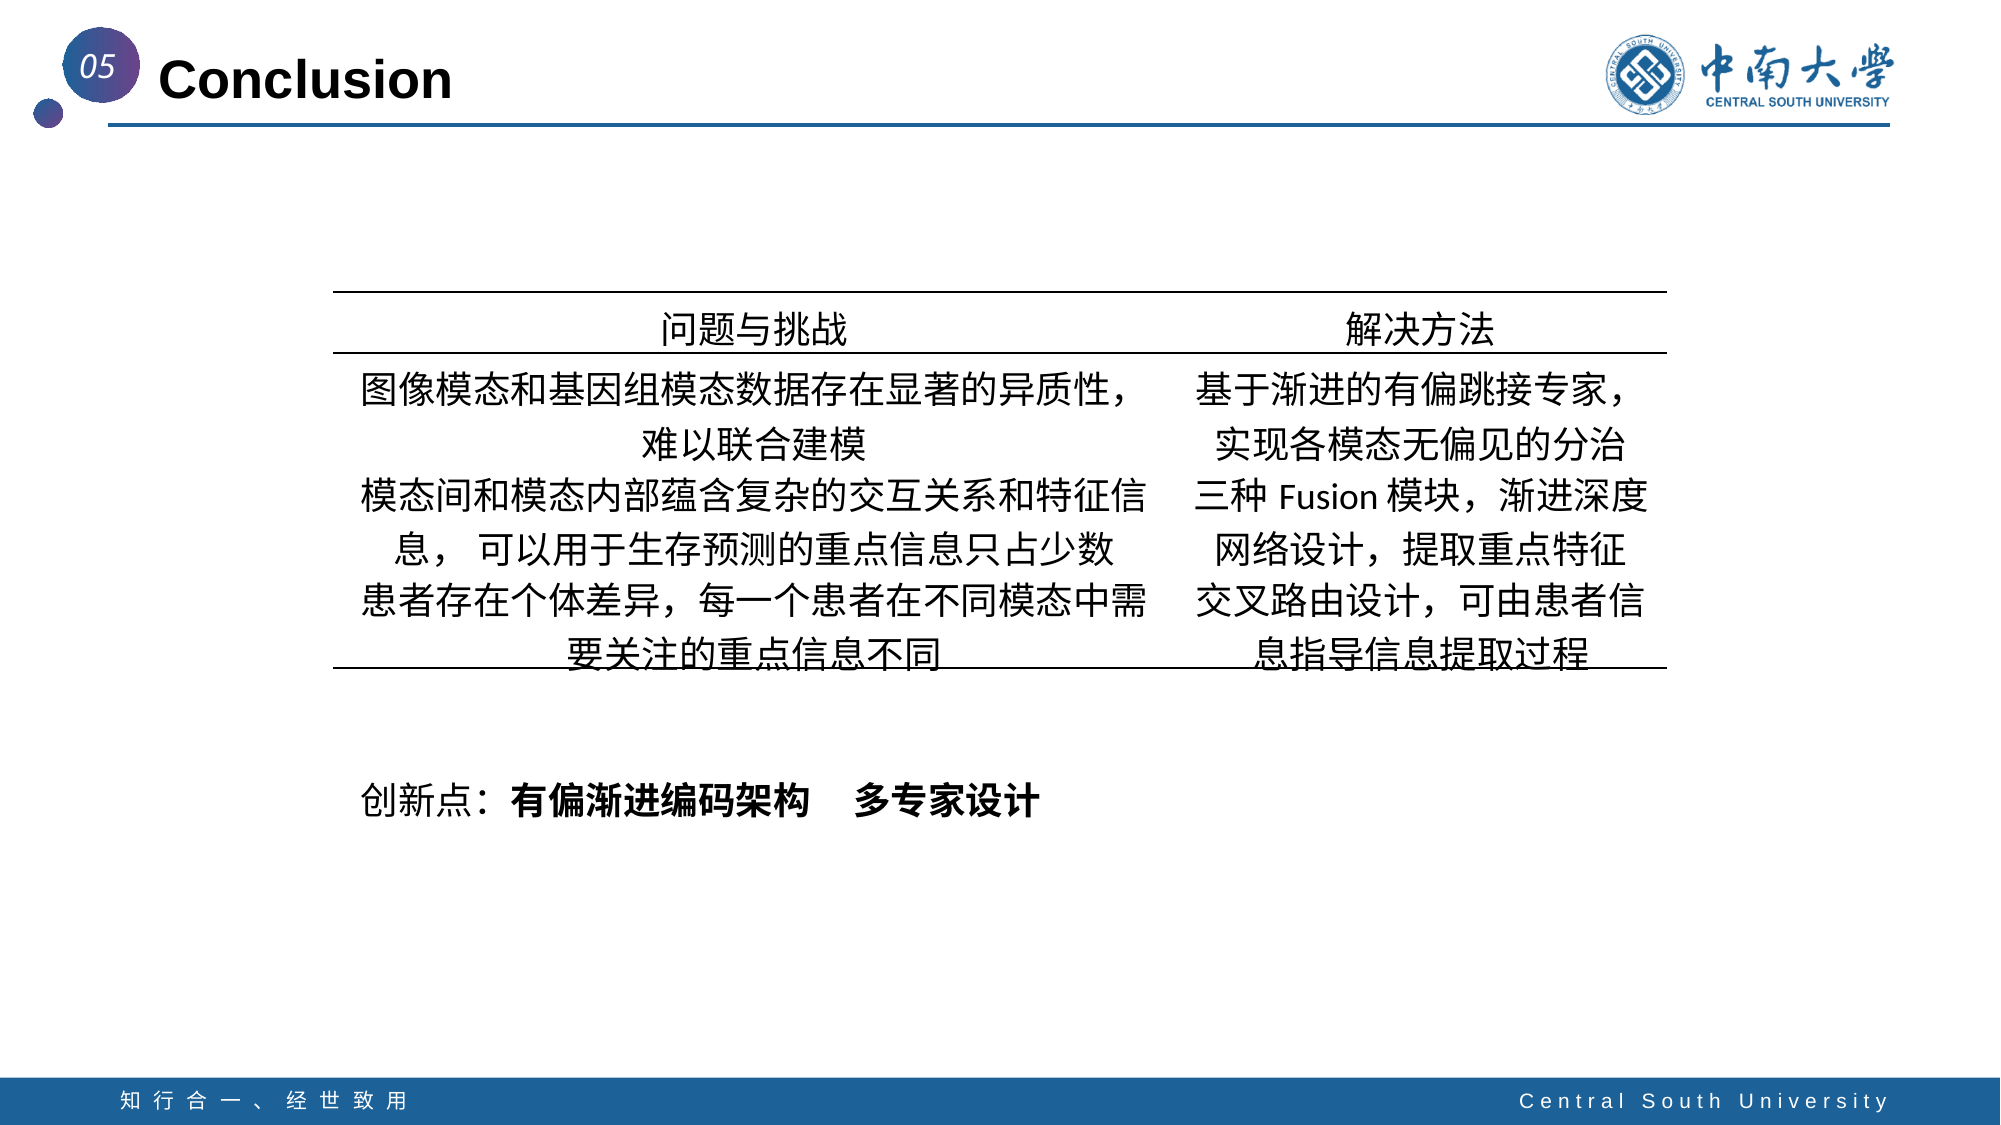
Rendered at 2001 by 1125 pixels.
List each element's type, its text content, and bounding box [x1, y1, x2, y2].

table_header 解决方法 [1175, 293, 1667, 352]
table_header 问题与挑战 [333, 293, 1175, 352]
text_box Central South University [1504, 1080, 1902, 1120]
table_cell 交叉路由设计，可由患者信息指导信息提取过程 [1175, 563, 1667, 667]
table_cell 基于渐进的有偏跳接专家，实现各模态无偏见的分治 [1175, 354, 1667, 458]
text_box 知行合一、经世致用 [105, 1080, 423, 1120]
text_box [0, 1077, 2000, 1125]
table_cell 模态间和模态内部蕴含复杂的交互关系和特征信息， 可以用于生存预测的重点信息只占少数 [333, 458, 1175, 563]
text_box 创新点：有偏渐进编码架构 多专家设计 [345, 769, 1252, 830]
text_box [33, 26, 153, 128]
table_cell 图像模态和基因组模态数据存在显著的异质性，难以联合建模 [333, 354, 1175, 458]
picture [1595, 28, 1907, 121]
text_box Conclusion [158, 0, 1050, 118]
table_cell 三种Fusion模块，渐进深度网络设计，提取重点特征 [1175, 458, 1667, 563]
table_cell 患者存在个体差异，每一个患者在不同模态中需要关注的重点信息不同 [333, 563, 1175, 667]
